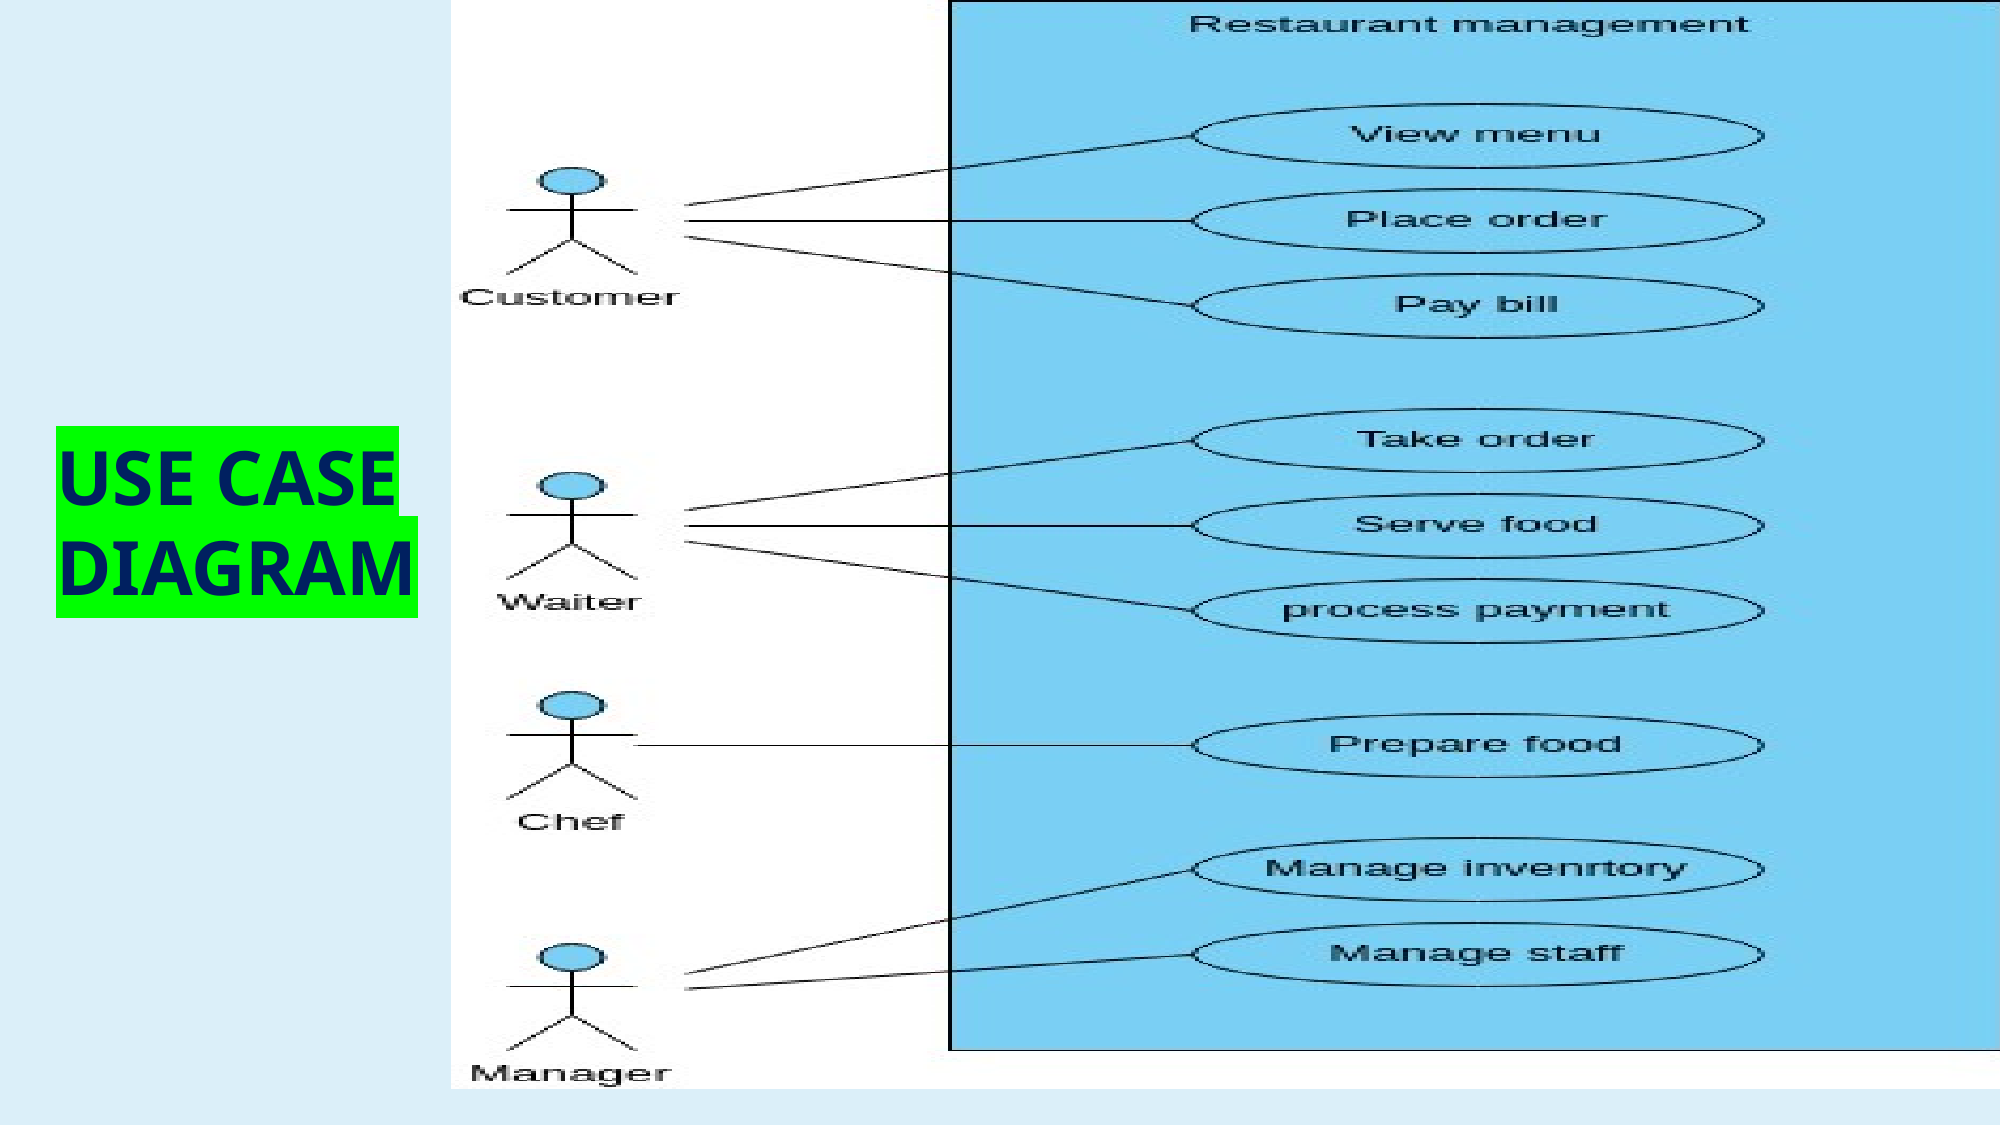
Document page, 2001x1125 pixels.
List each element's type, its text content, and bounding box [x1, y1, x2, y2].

picture [451, 0, 2000, 1089]
text_box USE CASE DIAGRAM [41, 423, 445, 618]
